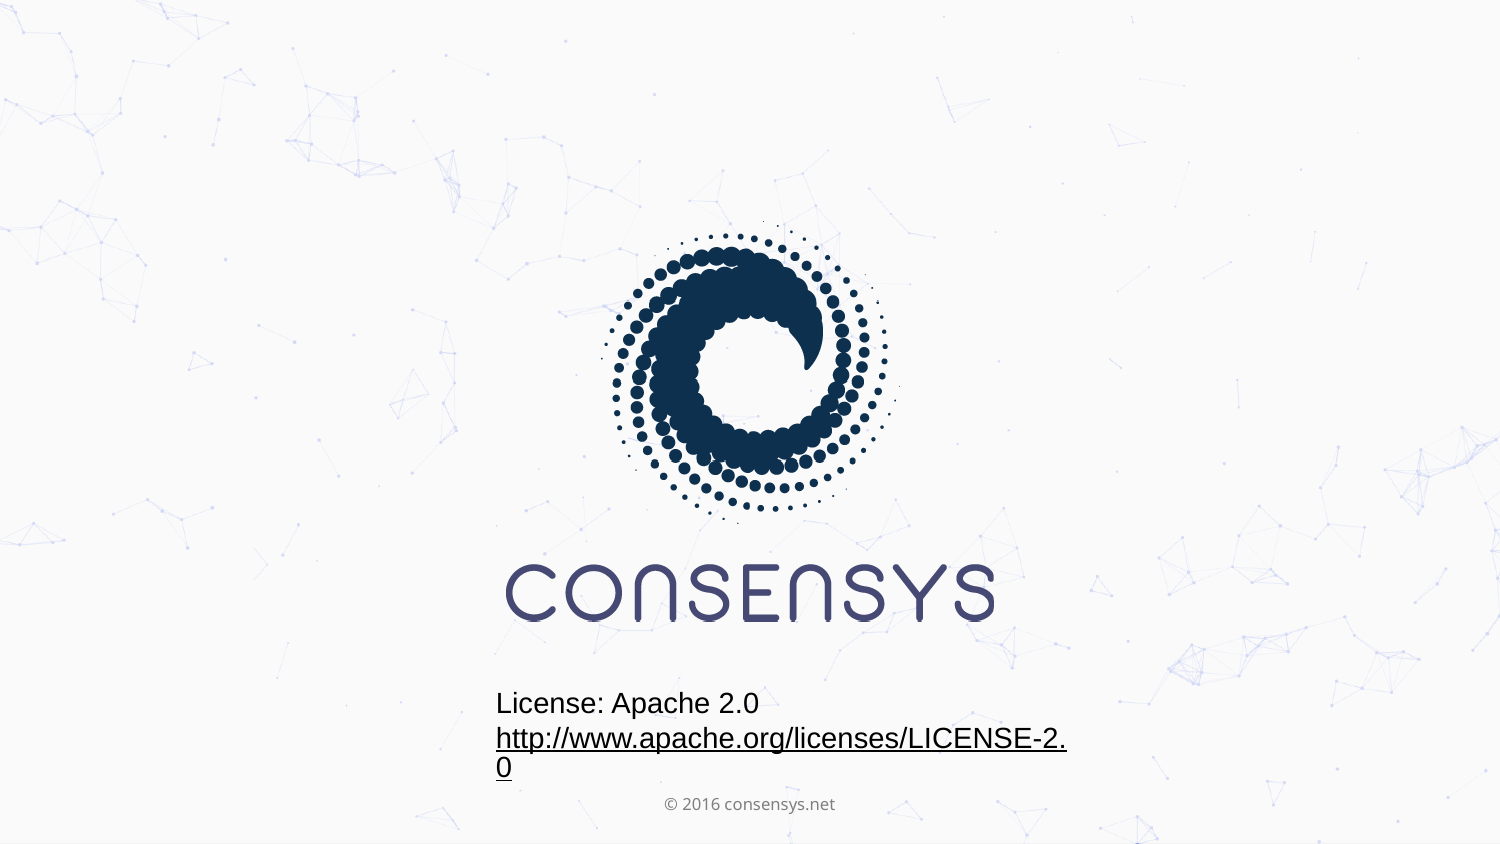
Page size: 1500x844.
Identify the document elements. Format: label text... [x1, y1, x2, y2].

text_box License: Apache 2.0 http://www.apache.org/licenses/LICENSE-2.0 [480, 669, 1098, 768]
picture [506, 221, 994, 622]
